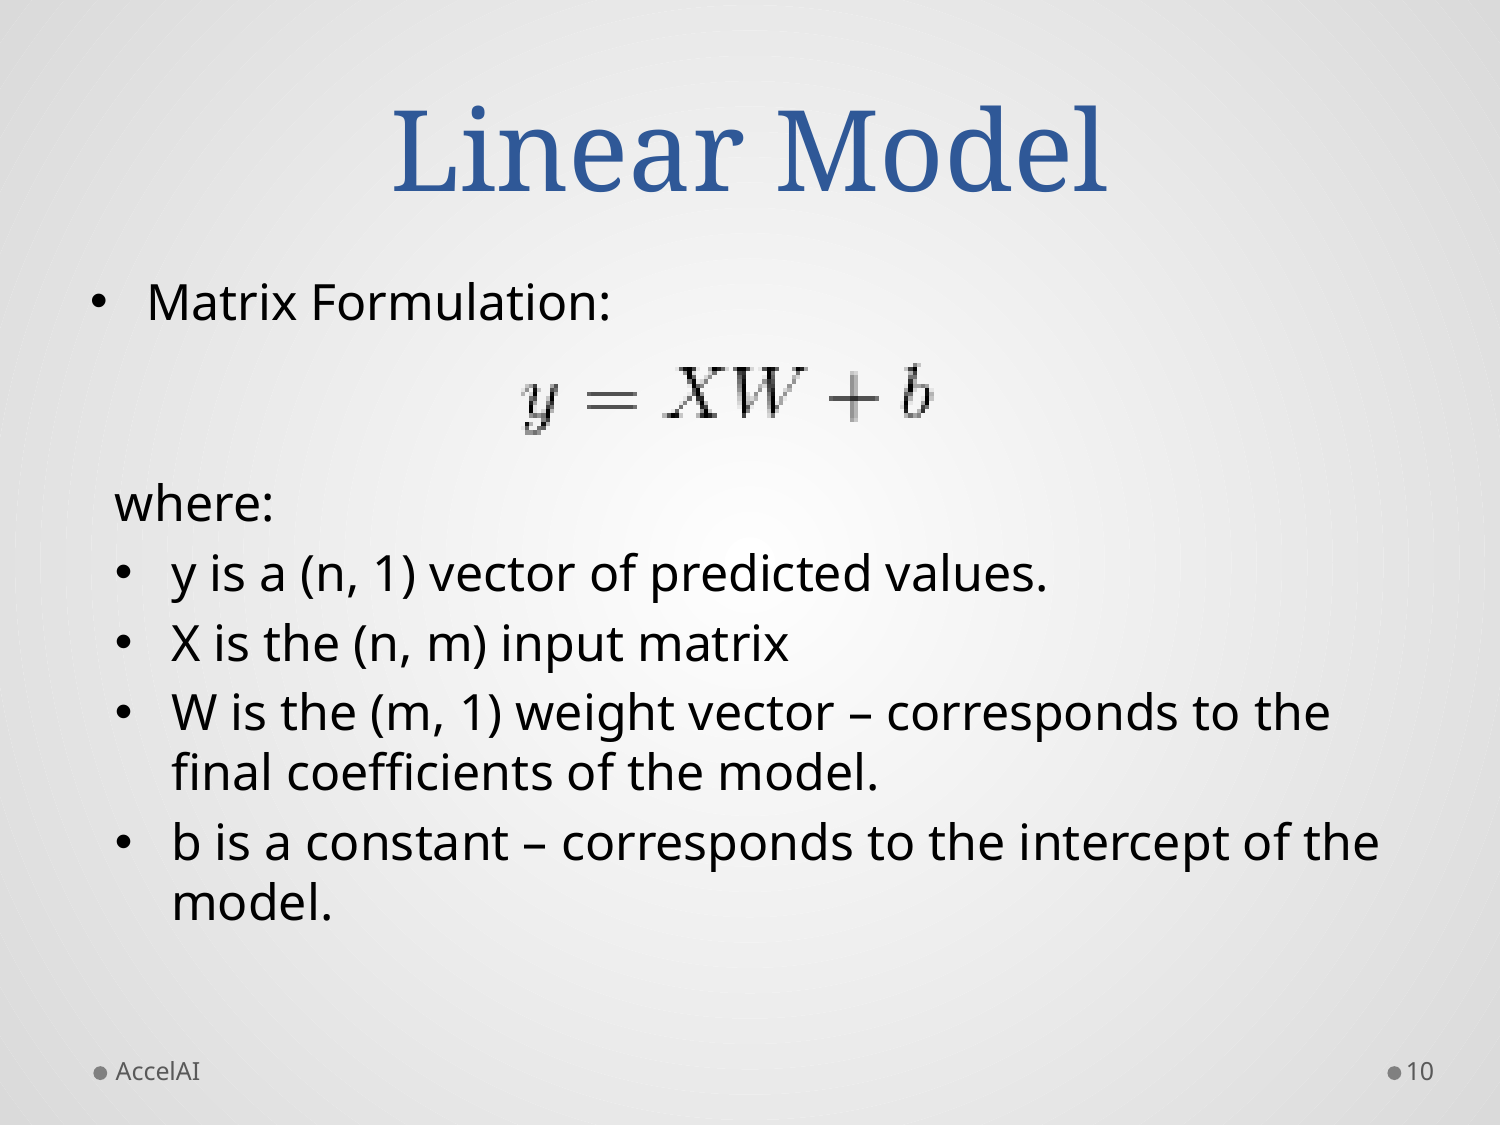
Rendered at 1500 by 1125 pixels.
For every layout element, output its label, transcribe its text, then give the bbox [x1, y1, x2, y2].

footer AccelAI [108, 1042, 576, 1103]
title Linear Model [75, 45, 1425, 222]
slide_number 10 [1401, 1042, 1494, 1103]
text_box where: y is a (n, 1) vector of predicted values. X is the (n, m) input matrix W is the (m, 1) weight vector – corresponds to the final coefficients of the model. b is a constant – corresponds to the intercept of the model. [99, 463, 1406, 953]
list Matrix Formulation: [75, 262, 1425, 364]
picture [521, 363, 934, 436]
